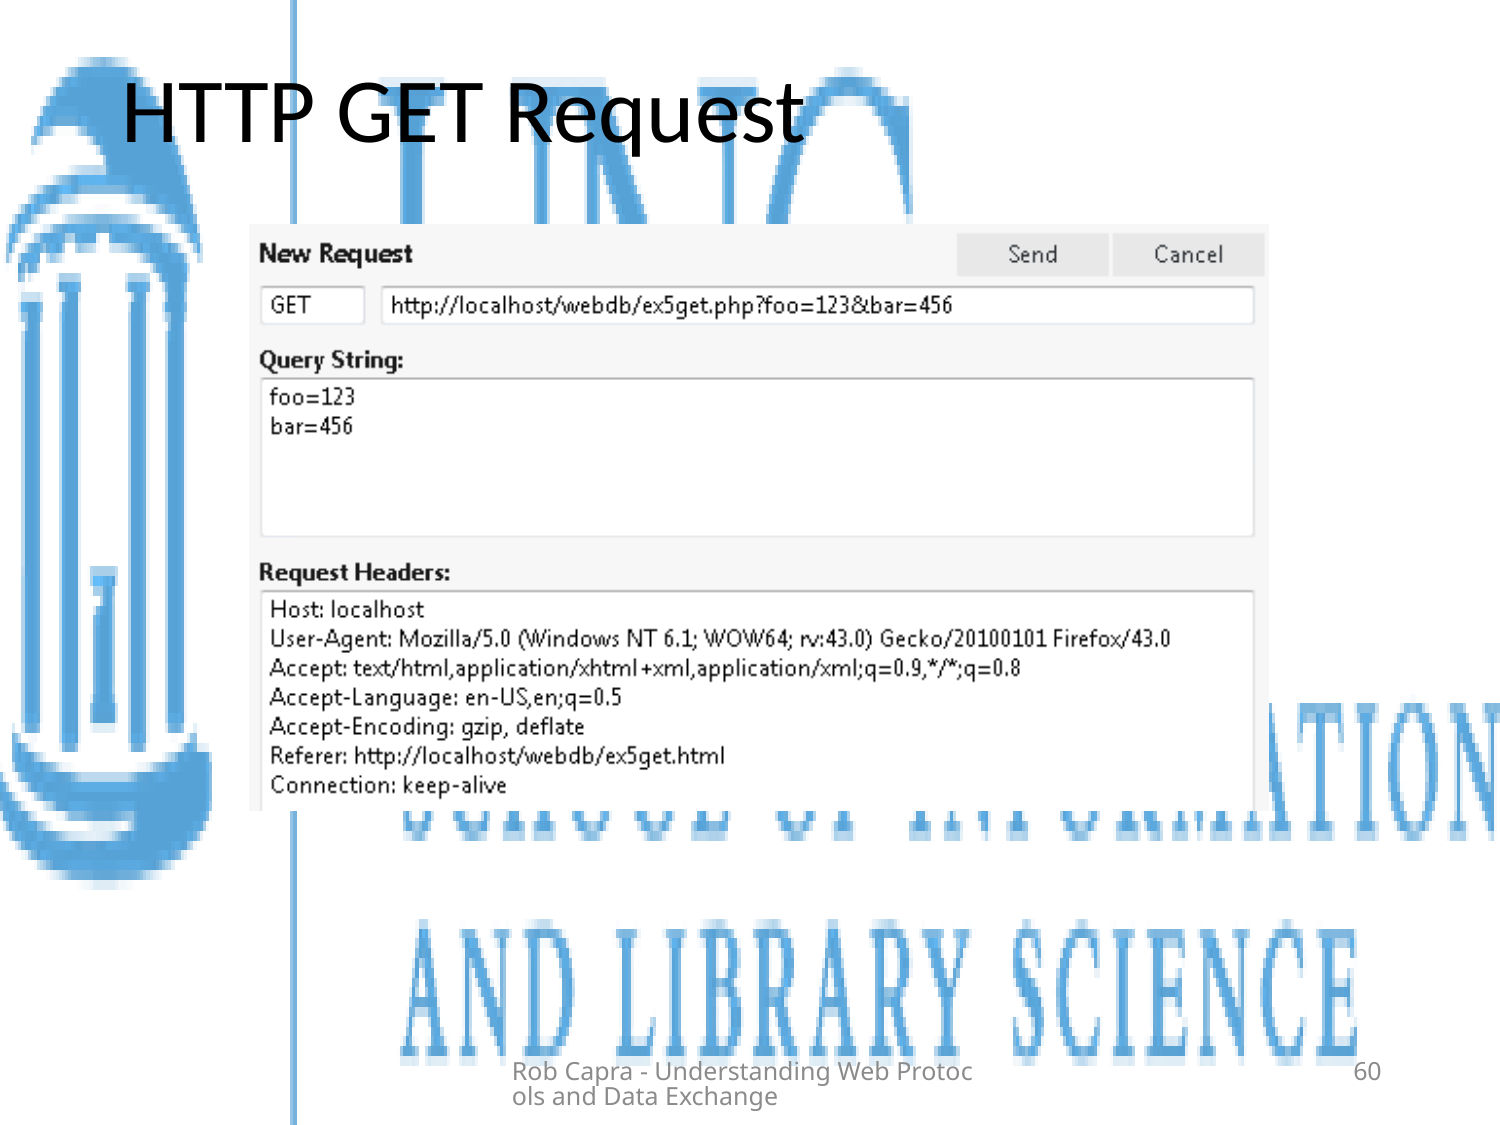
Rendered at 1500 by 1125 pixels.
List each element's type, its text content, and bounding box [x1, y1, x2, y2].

text_box HTTP GET Request [106, 11, 1382, 200]
picture [0, 0, 1500, 1125]
slide_number 60 [1059, 1042, 1397, 1103]
footer Rob Capra - Understanding Web Protocols and Data Exchange [496, 1042, 1004, 1103]
